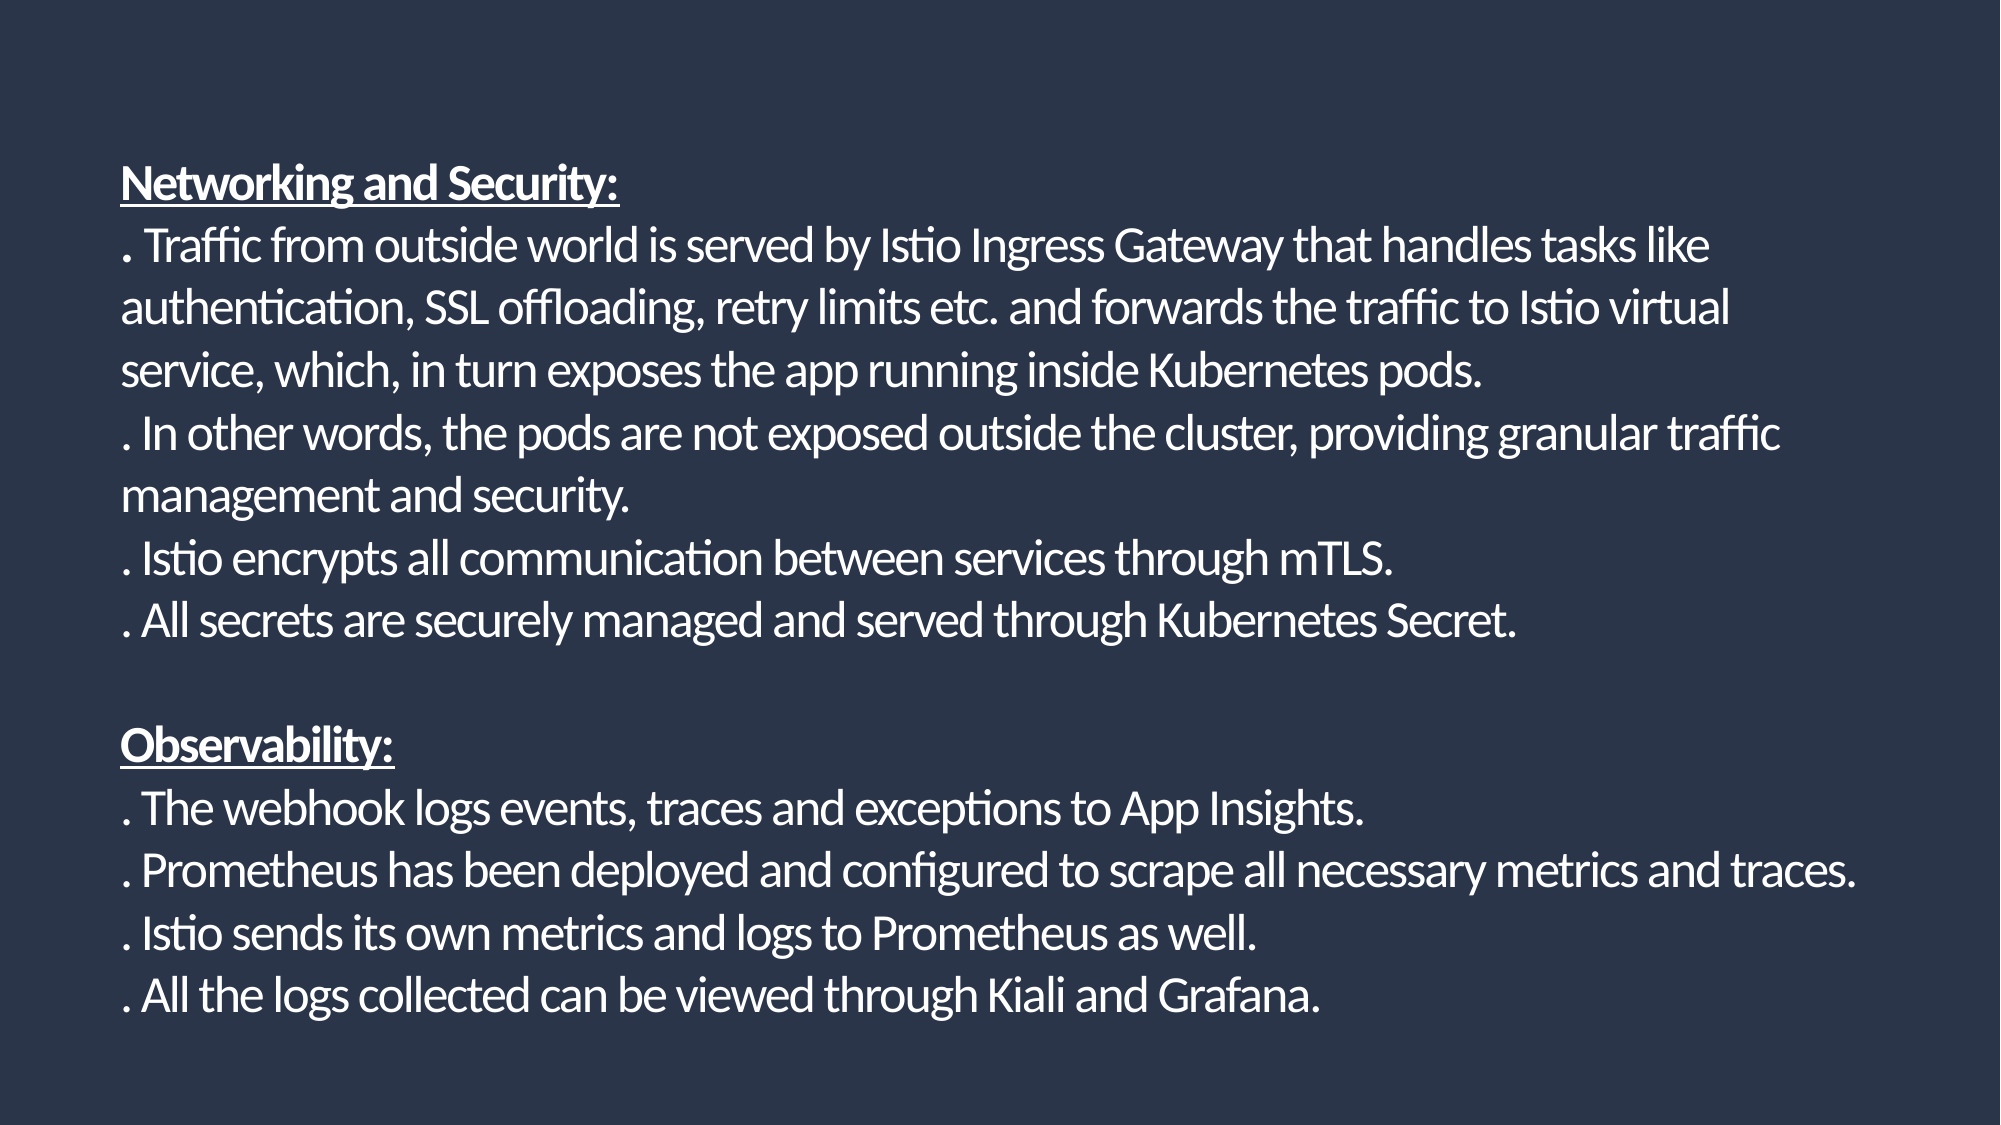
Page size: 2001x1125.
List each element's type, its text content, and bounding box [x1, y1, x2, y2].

title Networking and Security: . Traffic from outside world is served by Istio Ingress Gateway that handles tasks like authentication, SSL offloading, retry limits etc. and forwards the traffic to Istio virtual service, which, in turn exposes the app running inside Kubernetes pods. . In other words, the pods are not exposed outside the cluster, providing granular traffic management and security. . Istio encrypts all communication between services through mTLS. . All secrets are securely managed and served through Kubernetes Secret. Observability: . The webhook logs events, traces and exceptions to App Insights. . Prometheus has been deployed and configured to scrape all necessary metrics and traces. . Istio sends its own metrics and logs to Prometheus as well. . All the logs collected can be viewed through Kiali and Grafana. [119, 41, 1881, 1005]
